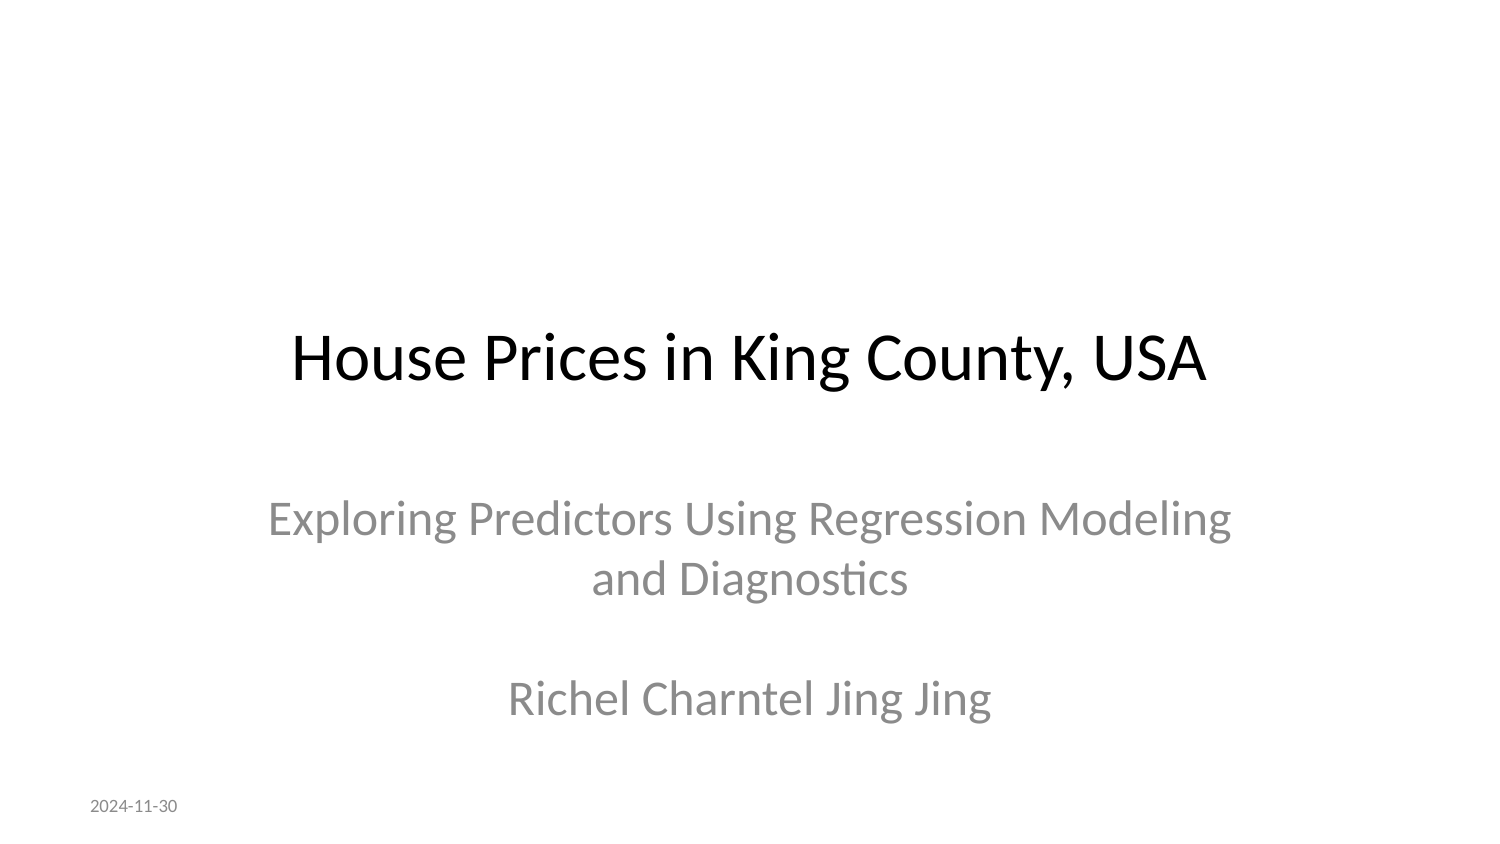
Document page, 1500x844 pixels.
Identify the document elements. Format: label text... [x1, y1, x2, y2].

subtitle Exploring Predictors Using Regression Modeling and Diagnostics Richel Charntel Jing Jing [225, 478, 1275, 694]
title House Prices in King County, USA [112, 262, 1388, 443]
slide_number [75, 782, 425, 827]
